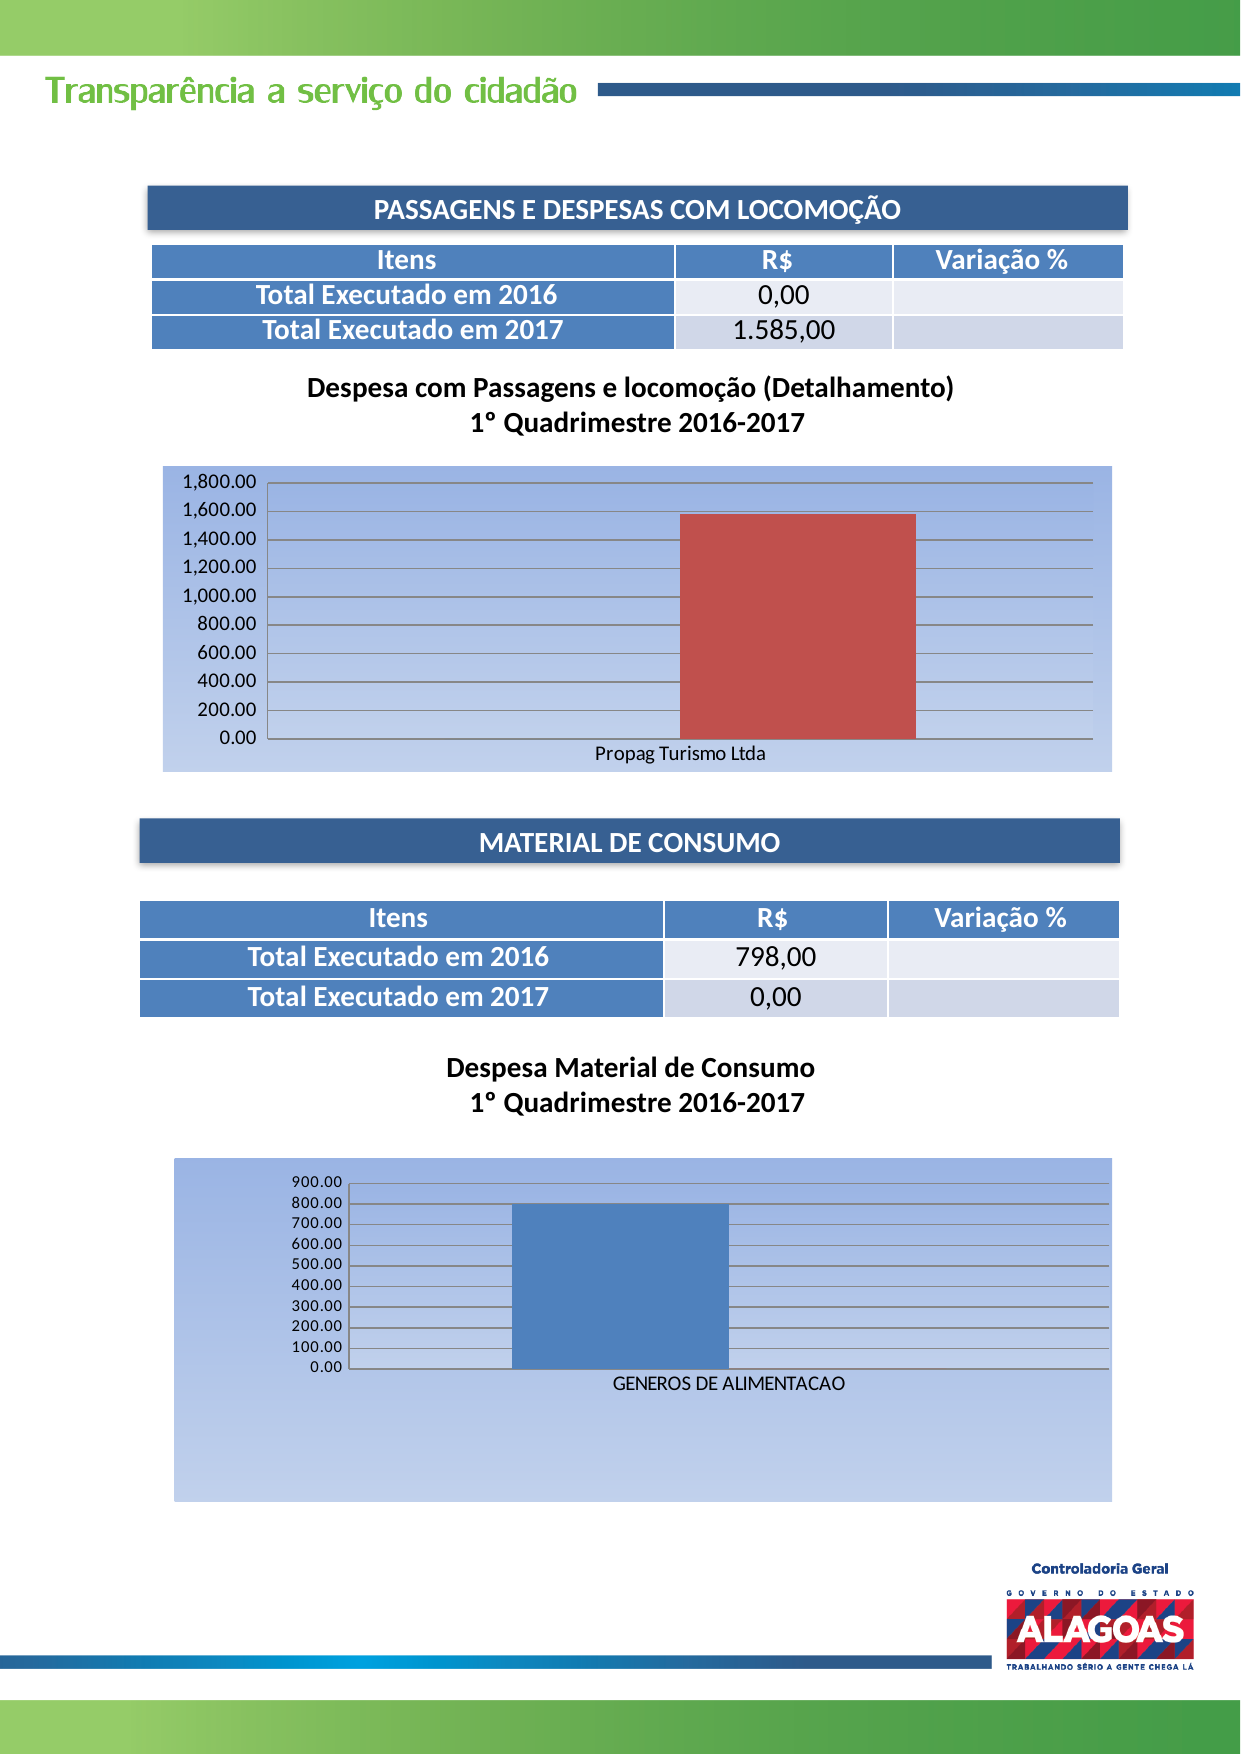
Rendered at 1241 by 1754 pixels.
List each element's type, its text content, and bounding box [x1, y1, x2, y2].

text_box Despesa com Passagens e locomoção (Detalhamento) 1º Quadrimestre 2016-2017 [186, 361, 1089, 446]
text_box PASSAGENS E DESPESAS COM LOCOMOÇÃO [145, 183, 1130, 232]
table_header Variação % [894, 245, 1123, 278]
chart [162, 466, 1113, 772]
text_box MATERIAL DE CONSUMO [137, 816, 1122, 865]
table_cell [894, 281, 1123, 314]
table_header Itens [152, 245, 674, 278]
table_cell [889, 941, 1119, 978]
table_cell 0,00 [665, 980, 887, 1017]
picture [0, 0, 1241, 1754]
table_cell 798,00 [665, 941, 887, 978]
table_cell [889, 980, 1119, 1017]
table_header Variação % [889, 901, 1119, 938]
table_cell 1.585,00 [676, 316, 892, 349]
table_cell Total Executado em 2016 [152, 281, 674, 314]
table_cell Total Executado em 2017 [152, 316, 674, 349]
chart [174, 1157, 1113, 1503]
table_cell Total Executado em 2016 [140, 941, 663, 978]
table_cell Total Executado em 2017 [140, 980, 663, 1017]
table_header Itens [140, 901, 663, 938]
table_header R$ [665, 901, 887, 938]
table_cell 0,00 [676, 281, 892, 314]
text_box Despesa Material de Consumo 1º Quadrimestre 2016-2017 [186, 1040, 1089, 1126]
table_header R$ [676, 245, 892, 278]
table_cell [894, 316, 1123, 349]
